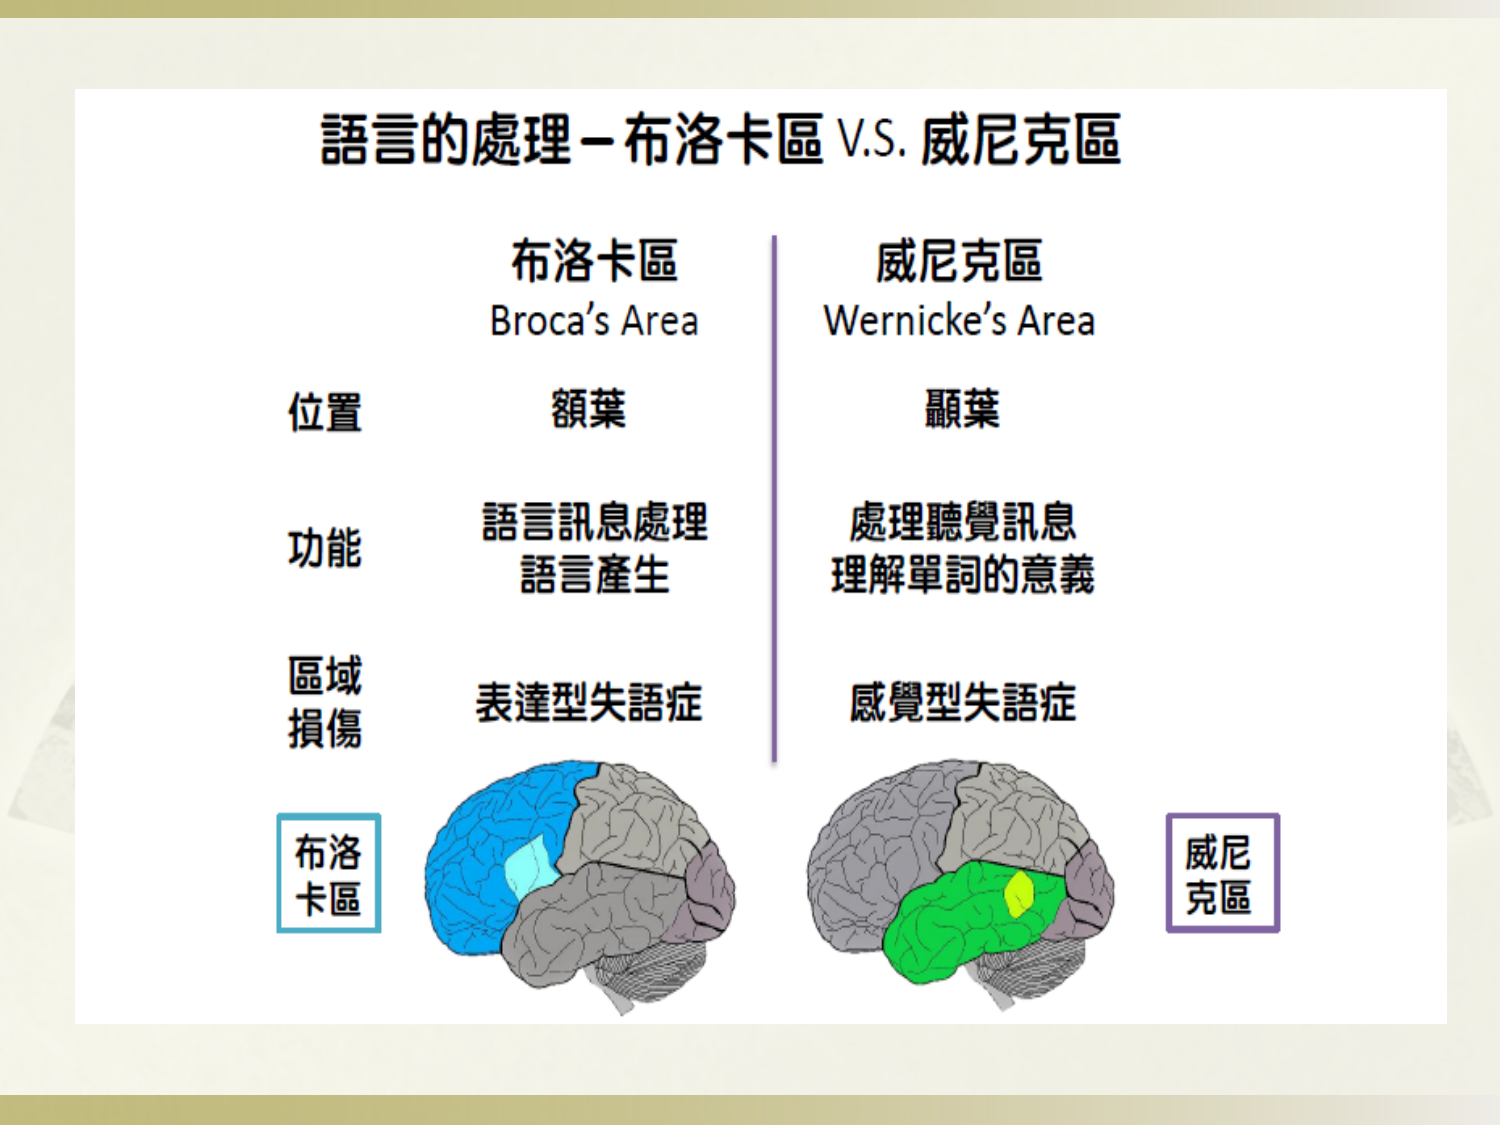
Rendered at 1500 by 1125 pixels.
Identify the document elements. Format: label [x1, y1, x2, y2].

list [74, 89, 1448, 1024]
